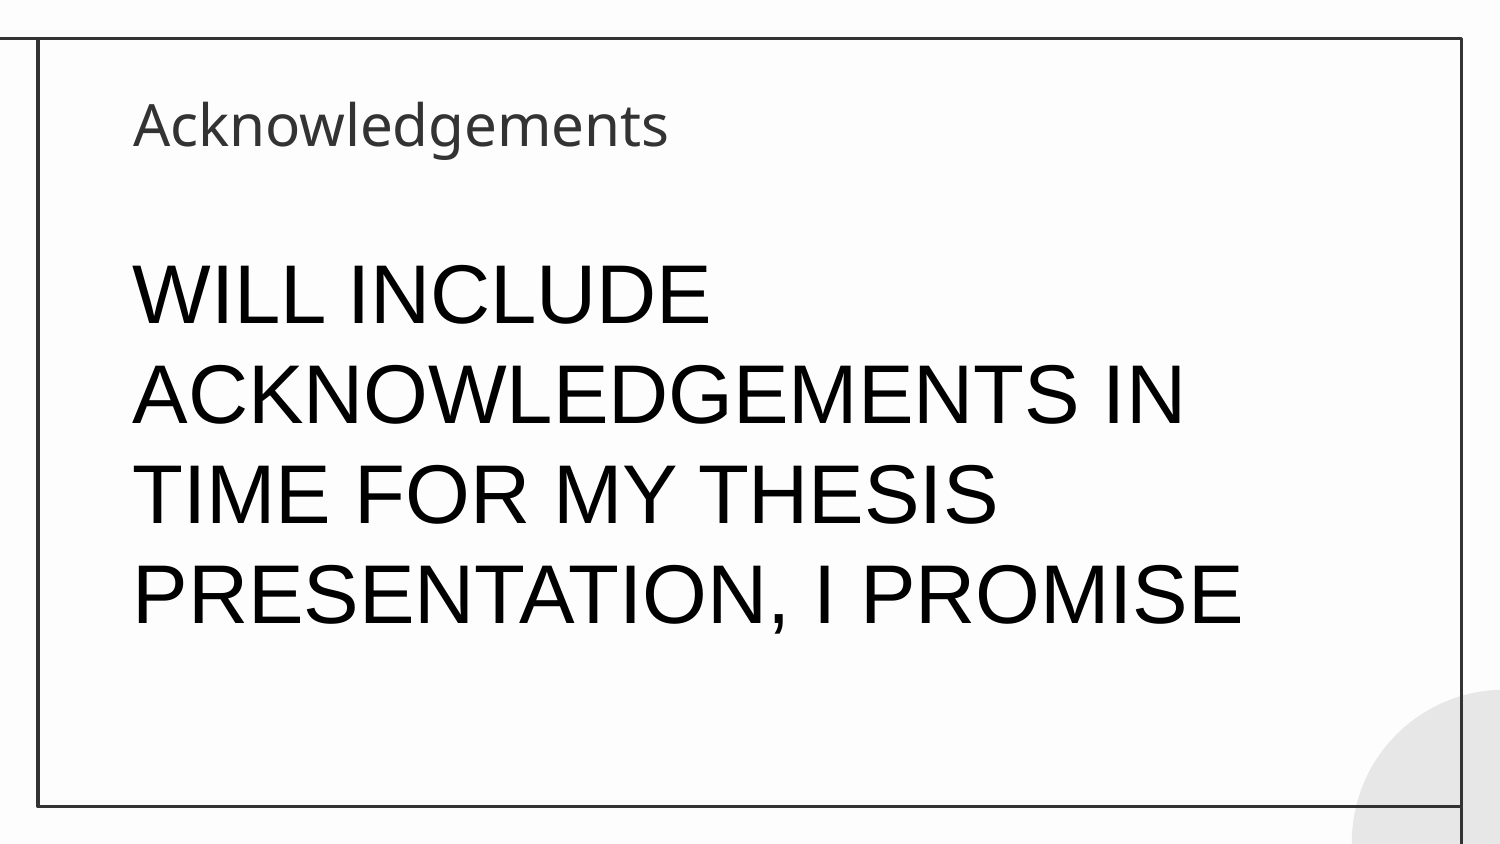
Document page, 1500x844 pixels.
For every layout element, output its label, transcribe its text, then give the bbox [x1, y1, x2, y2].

title Acknowledgements [118, 72, 1382, 167]
text_box WILL INCLUDE ACKNOWLEDGEMENTS IN TIME FOR MY THESIS PRESENTATION, I PROMISE [118, 233, 1339, 648]
